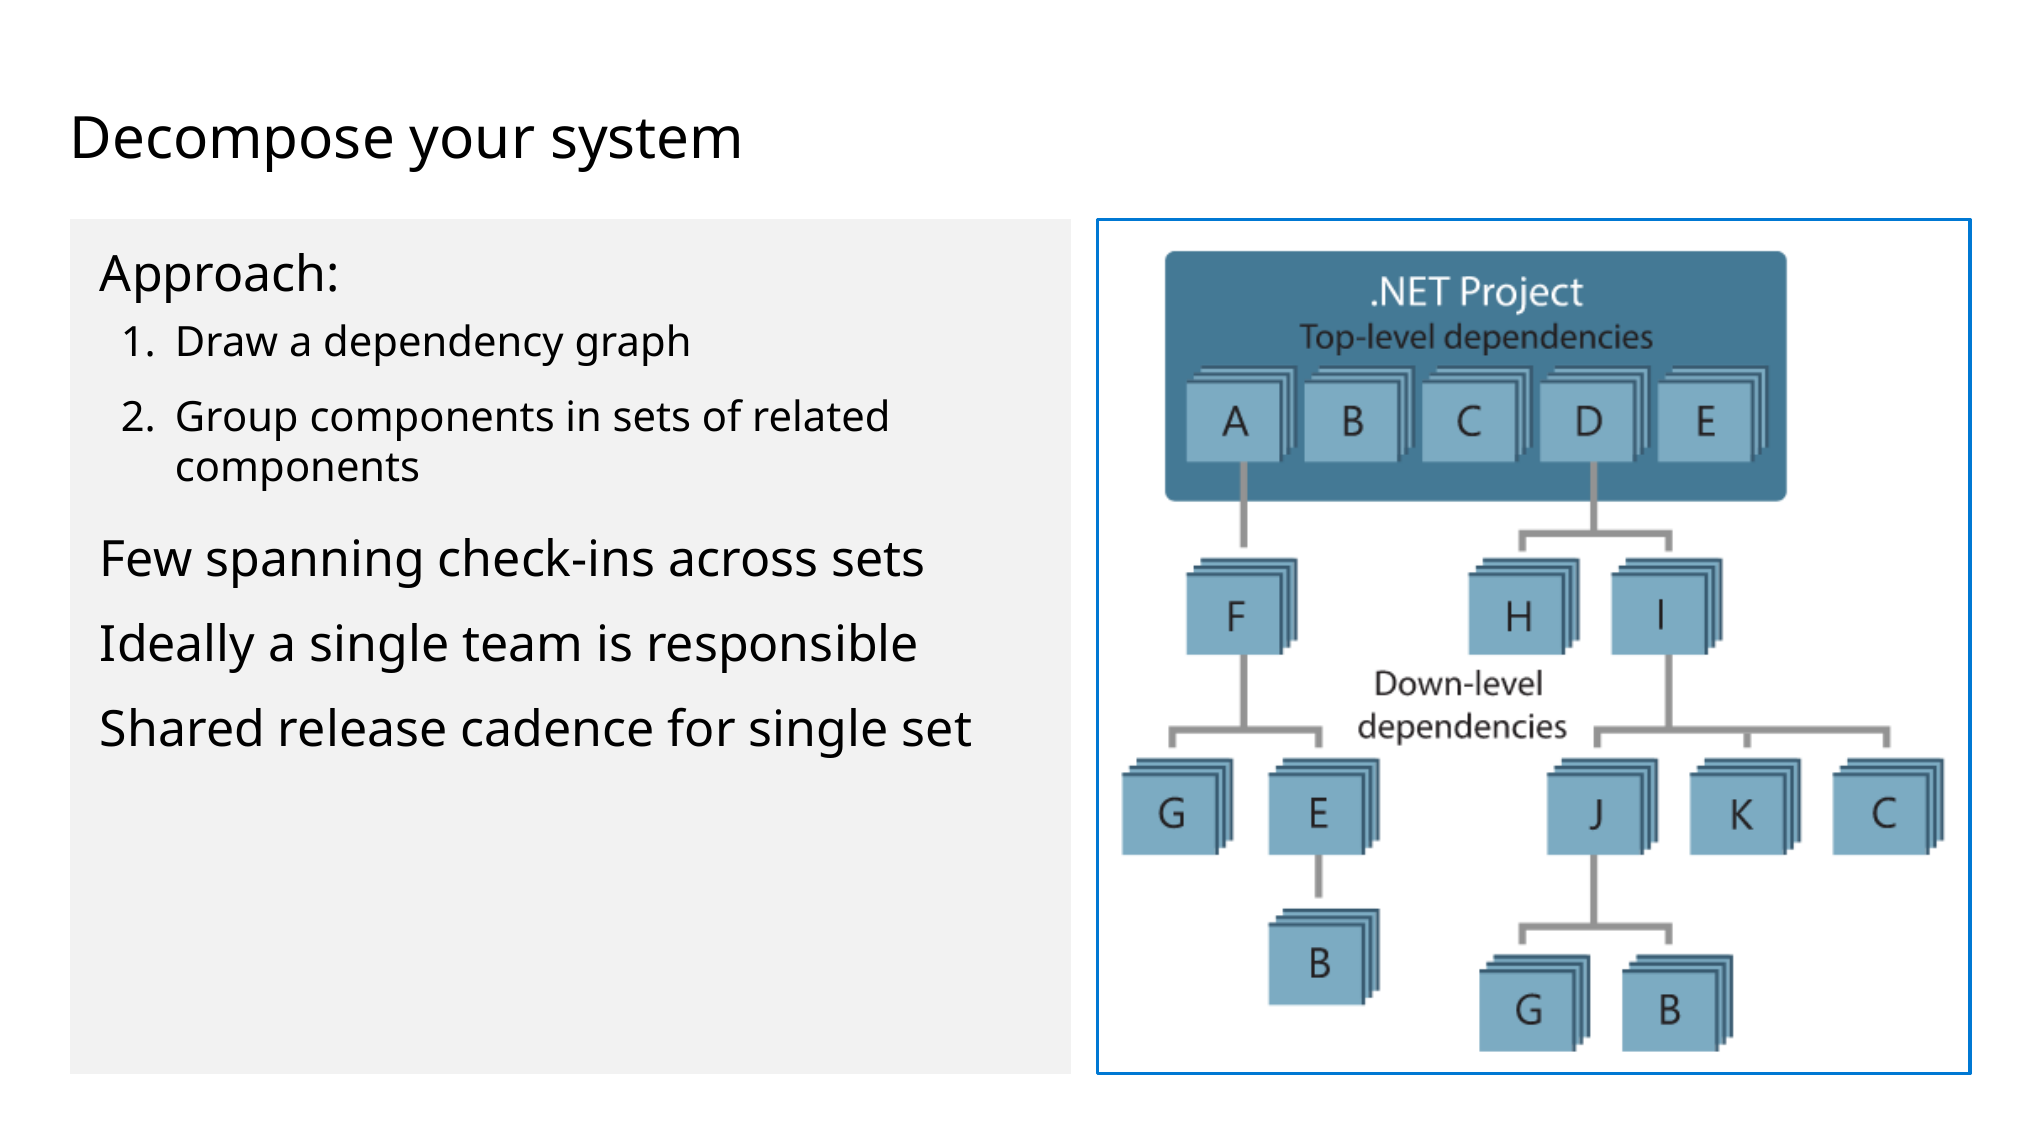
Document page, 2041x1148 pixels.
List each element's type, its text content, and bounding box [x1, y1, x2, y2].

text_box Approach: Draw a dependency graph Group components in sets of related components Few spanning check-ins across sets Ideally a single team is responsible Shared release cadence for single set [70, 219, 1071, 1074]
picture [1115, 238, 1953, 1058]
text_box [1097, 219, 1971, 1074]
title Decompose your system [70, 103, 1969, 172]
